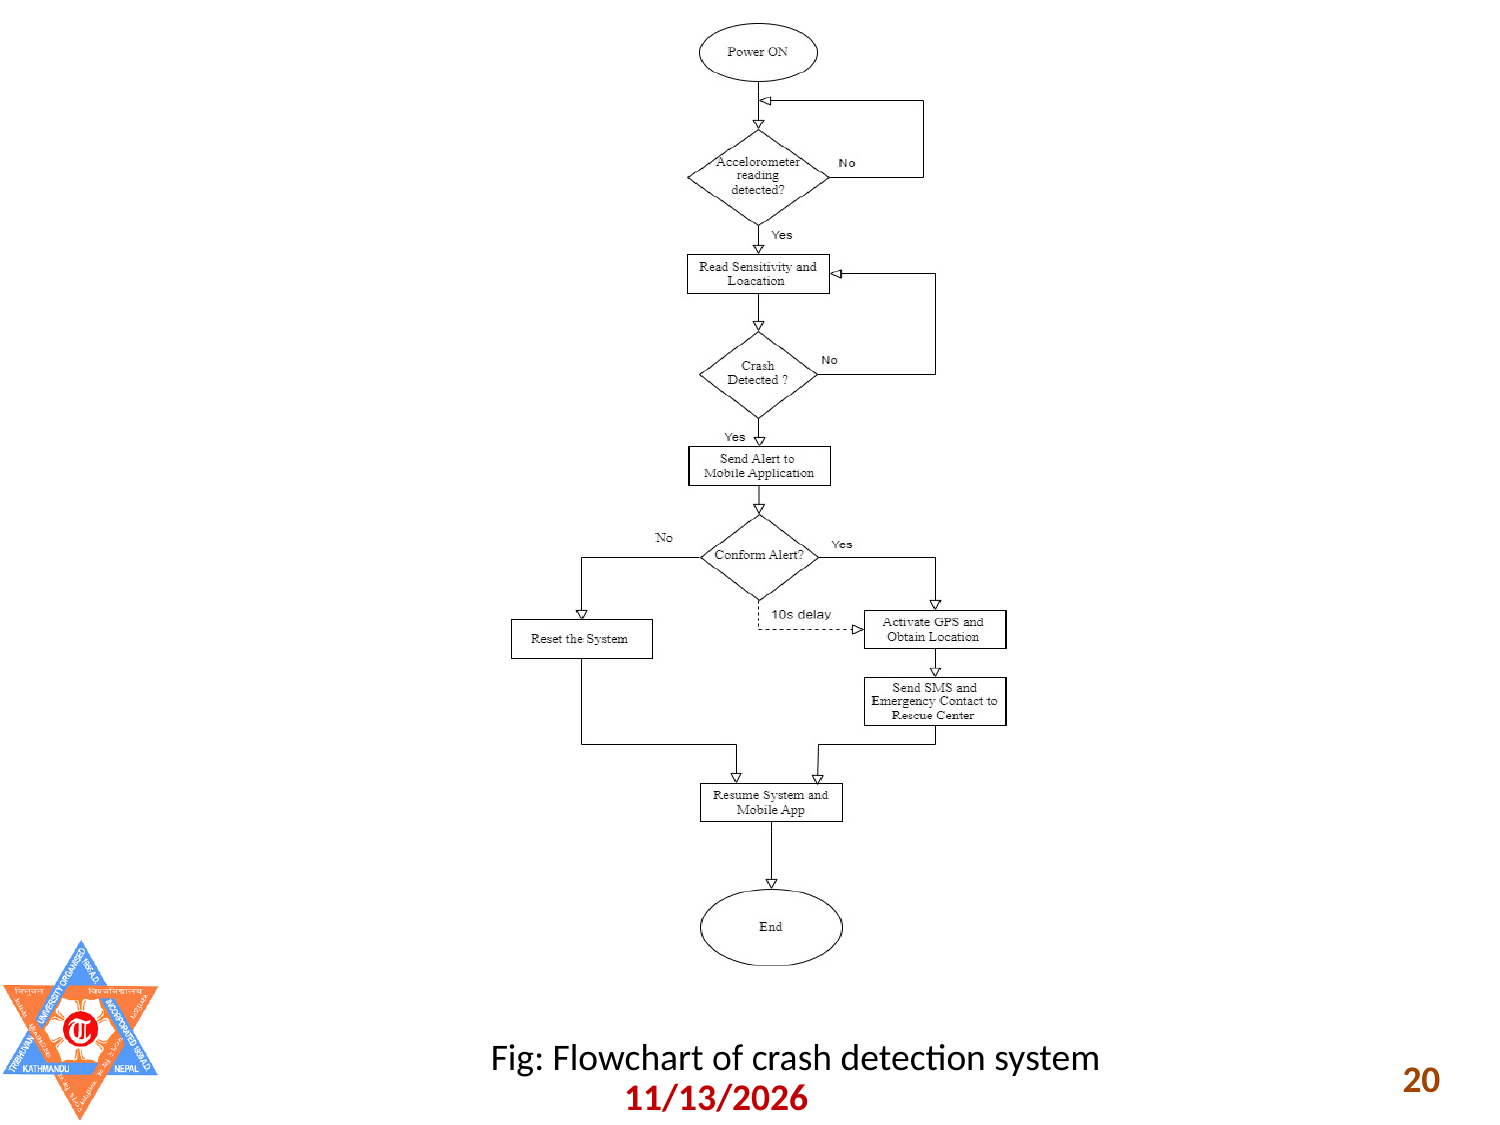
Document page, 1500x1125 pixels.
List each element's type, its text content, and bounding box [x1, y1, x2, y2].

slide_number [609, 1065, 960, 1125]
text_box Fig: Flowchart of crash detection system [327, 1024, 1265, 1085]
picture [0, 936, 159, 1121]
picture [511, 23, 1008, 966]
